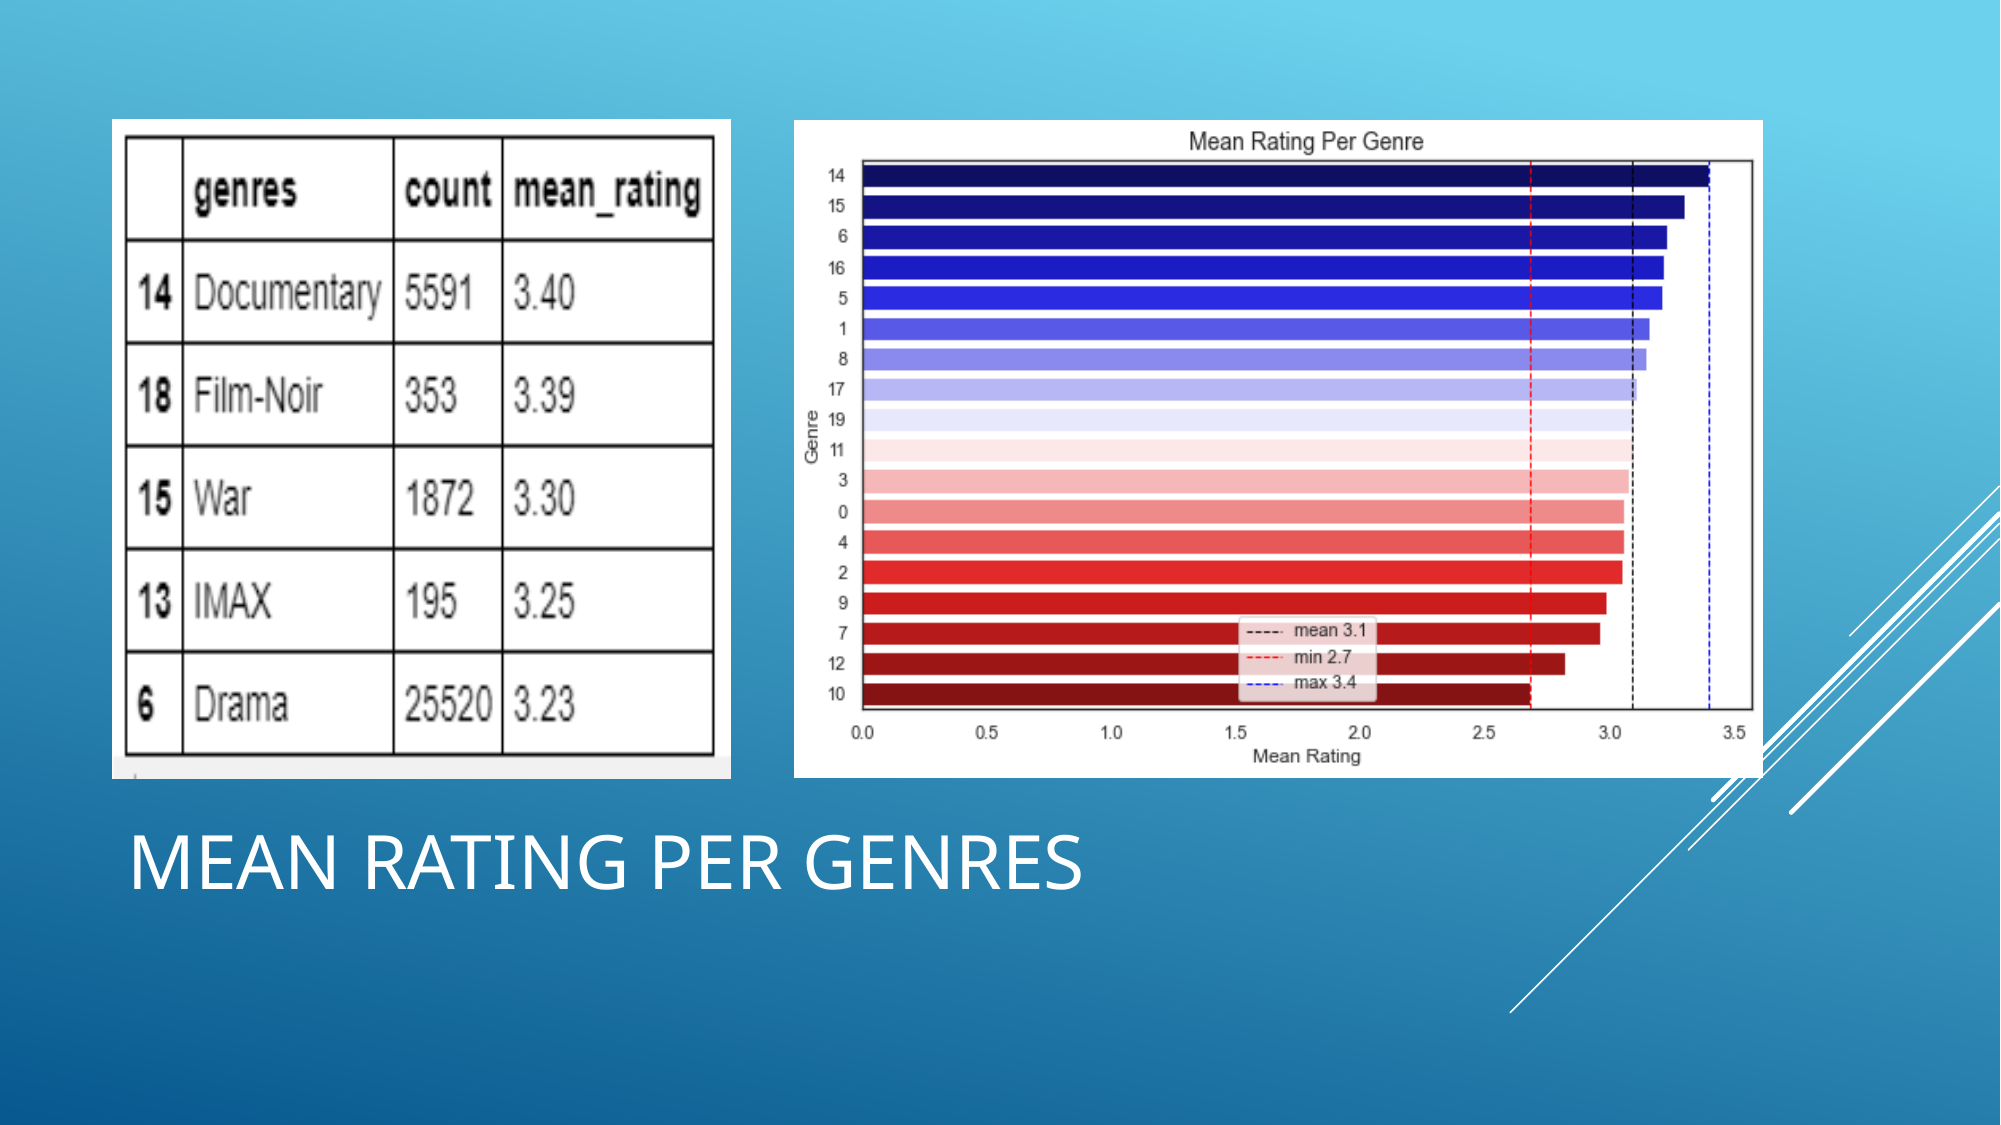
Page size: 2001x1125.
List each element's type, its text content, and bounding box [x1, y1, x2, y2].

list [794, 120, 1763, 779]
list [112, 119, 731, 779]
title Mean rating per genres [112, 736, 1513, 984]
